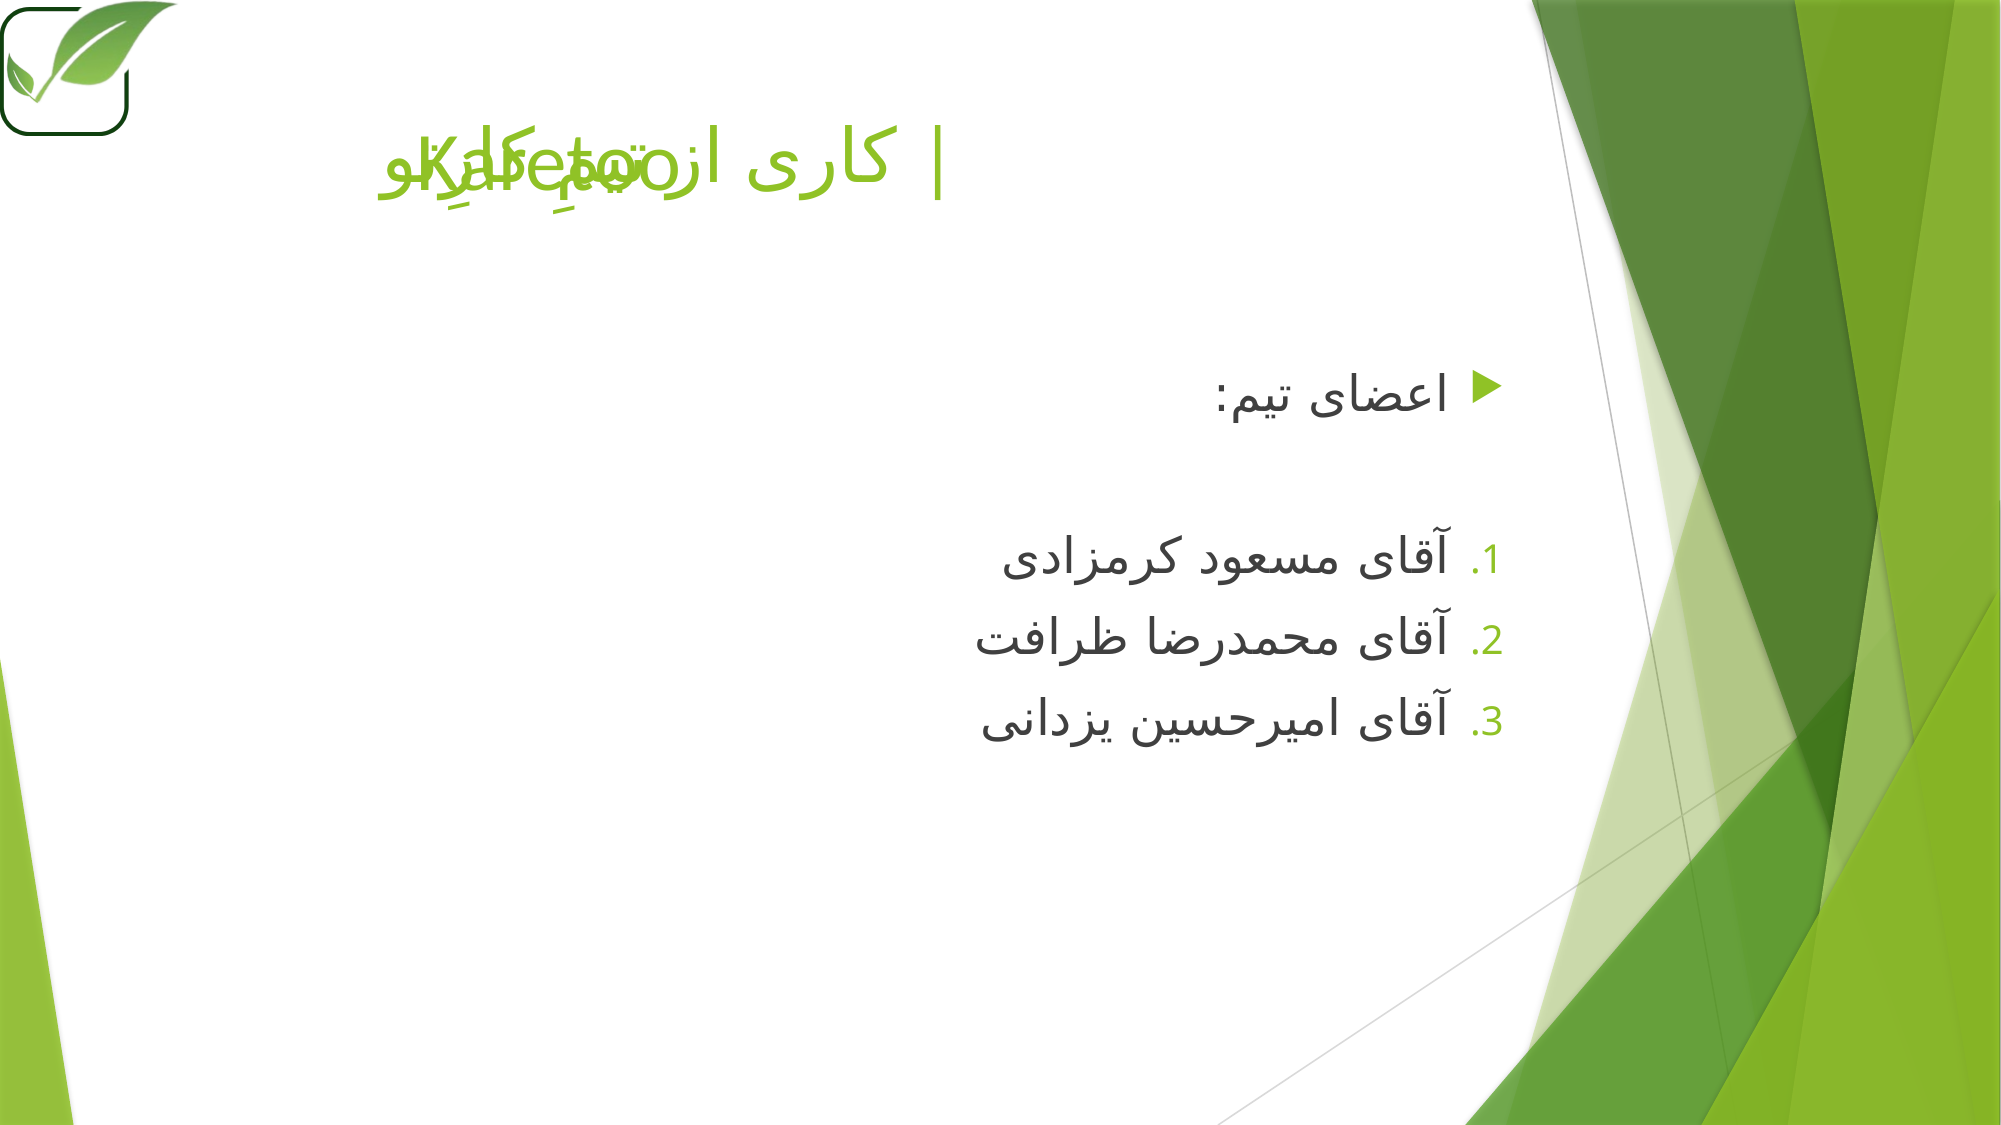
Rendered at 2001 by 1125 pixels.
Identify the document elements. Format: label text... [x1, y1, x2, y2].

title کاری از تیمِ کارِتو | [111, 99, 1522, 317]
list اعضای تیم: آقای مسعود کرمزادی آقای محمدرضا ظرافت آقای امیرحسین یزدانی [111, 354, 1522, 992]
picture [0, 0, 180, 137]
text_box Karetoo [401, 99, 725, 215]
